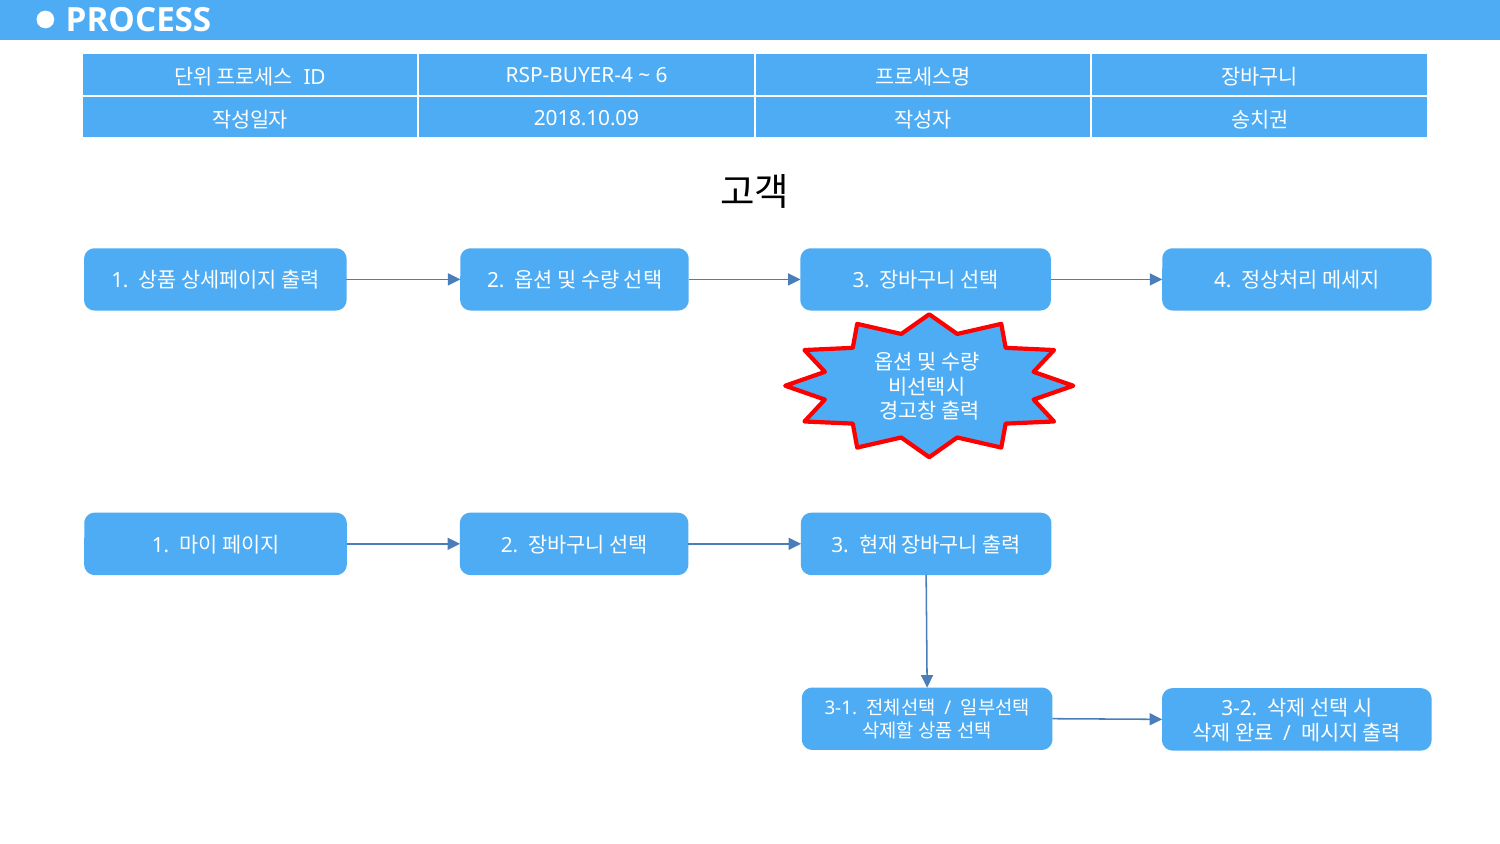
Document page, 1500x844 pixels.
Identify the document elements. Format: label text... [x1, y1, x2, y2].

text_box 1. 상품 상세페이지 출력 [84, 248, 347, 311]
table_cell 작성일자 [83, 97, 417, 137]
table_header 프로세스명 [756, 54, 1090, 95]
text_box 1. 마이 페이지 [84, 512, 347, 576]
text_box 고객 [486, 160, 1023, 221]
table_cell 송치권 [1092, 97, 1427, 137]
table_cell 작성자 [756, 97, 1090, 137]
text_box 2. 옵션 및 수량 선택 [460, 248, 689, 311]
text_box 2. 장바구니 선택 [459, 512, 689, 576]
text_box 옵션 및 수량 비선택시 경고창 출력 [783, 312, 1076, 459]
table_header 단위 프로세스 ID [83, 54, 417, 95]
text_box 3. 현재 장바구니 출력 [800, 512, 1052, 576]
title PROCESS [52, 0, 236, 43]
table_header 장바구니 [1092, 54, 1427, 95]
text_box 3-1. 전체선택 / 일부선택 삭제할 상품 선택 [801, 687, 1053, 750]
text_box 3-2. 삭제 선택 시 삭제 완료 / 메시지 출력 [1162, 688, 1432, 751]
text_box 3. 장바구니 선택 [800, 248, 1051, 311]
table_header RSP-BUYER-4 ~ 6 [419, 54, 754, 95]
text_box 4. 정상처리 메세지 [1162, 248, 1432, 311]
table_cell 2018.10.09 [419, 97, 754, 137]
